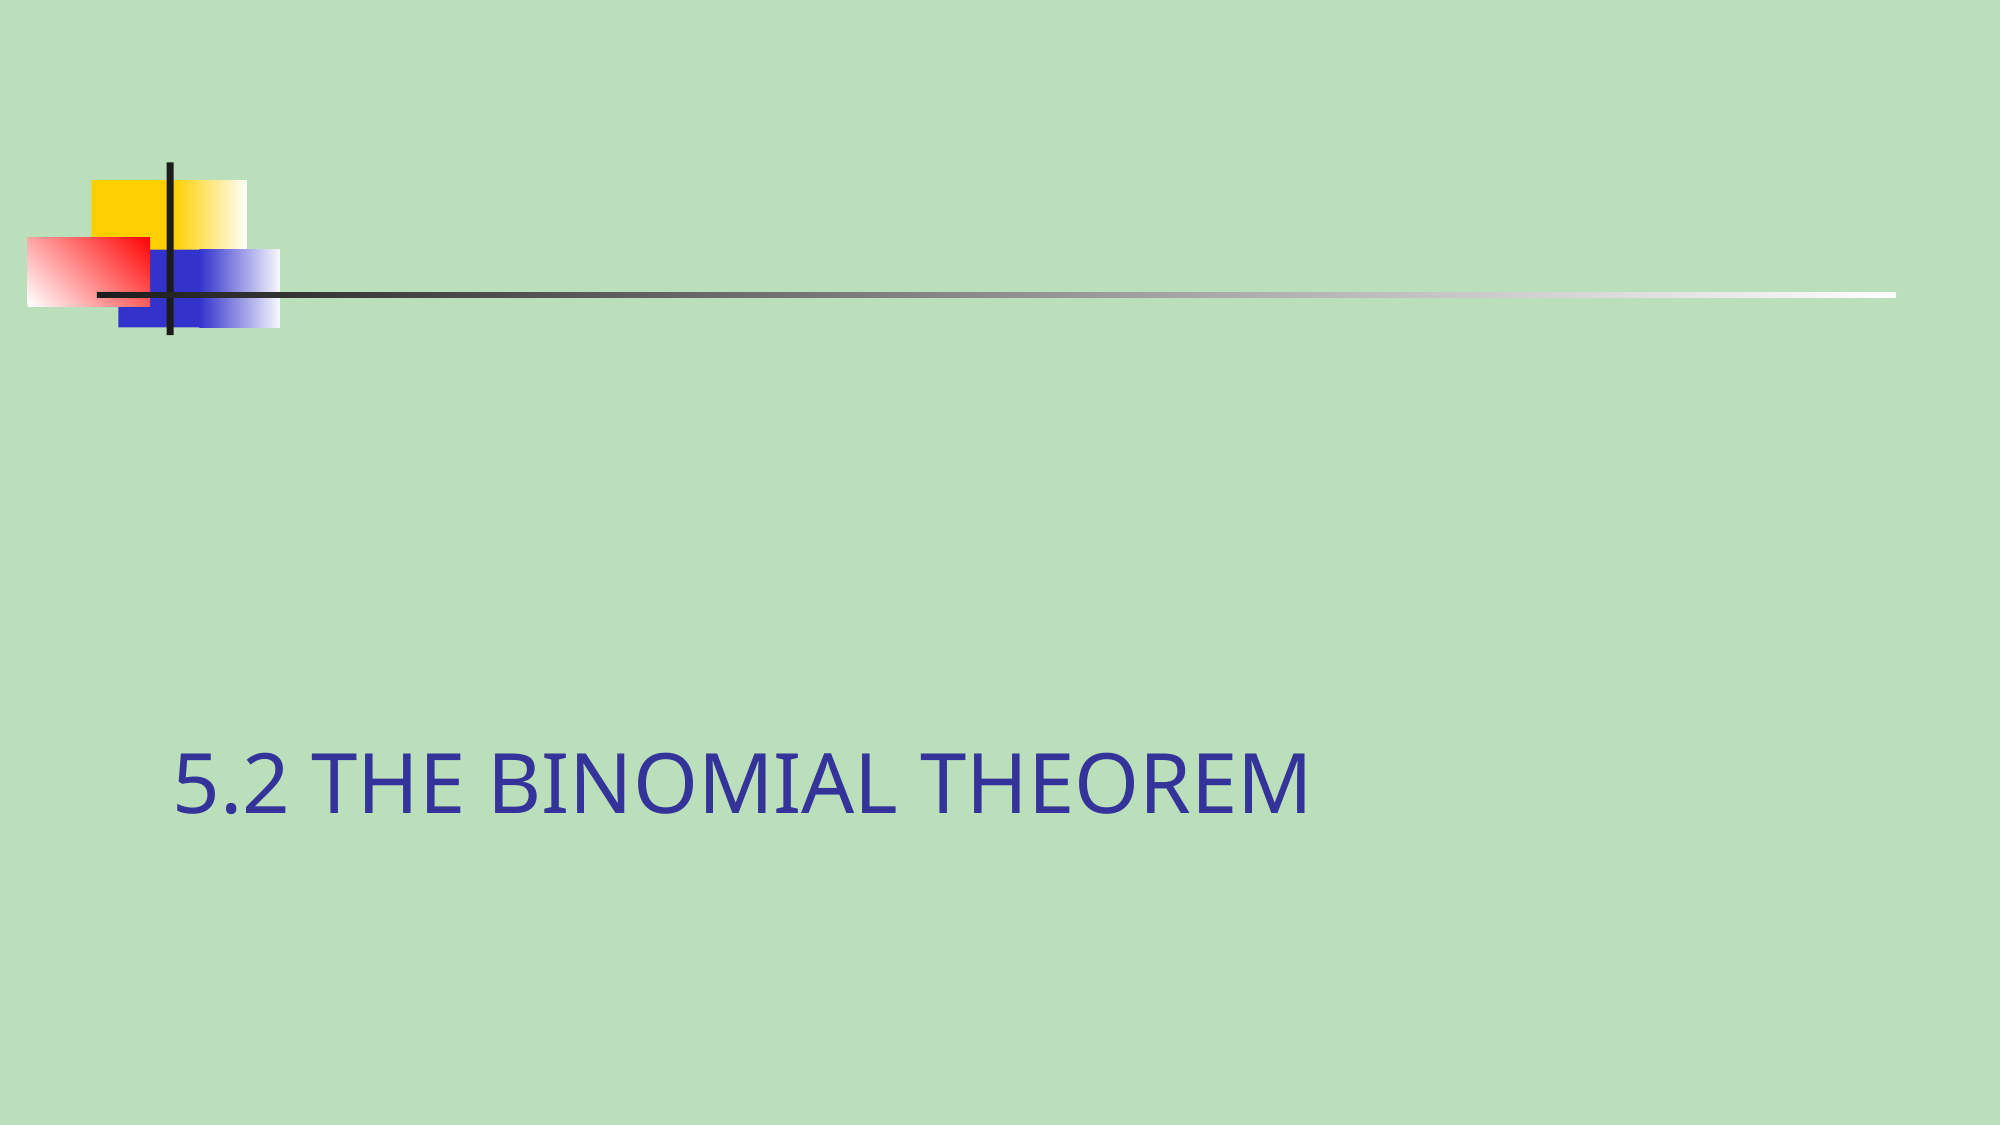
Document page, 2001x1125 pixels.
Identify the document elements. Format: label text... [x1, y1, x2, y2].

title 5.2 The Binomial Theorem [157, 722, 1858, 947]
